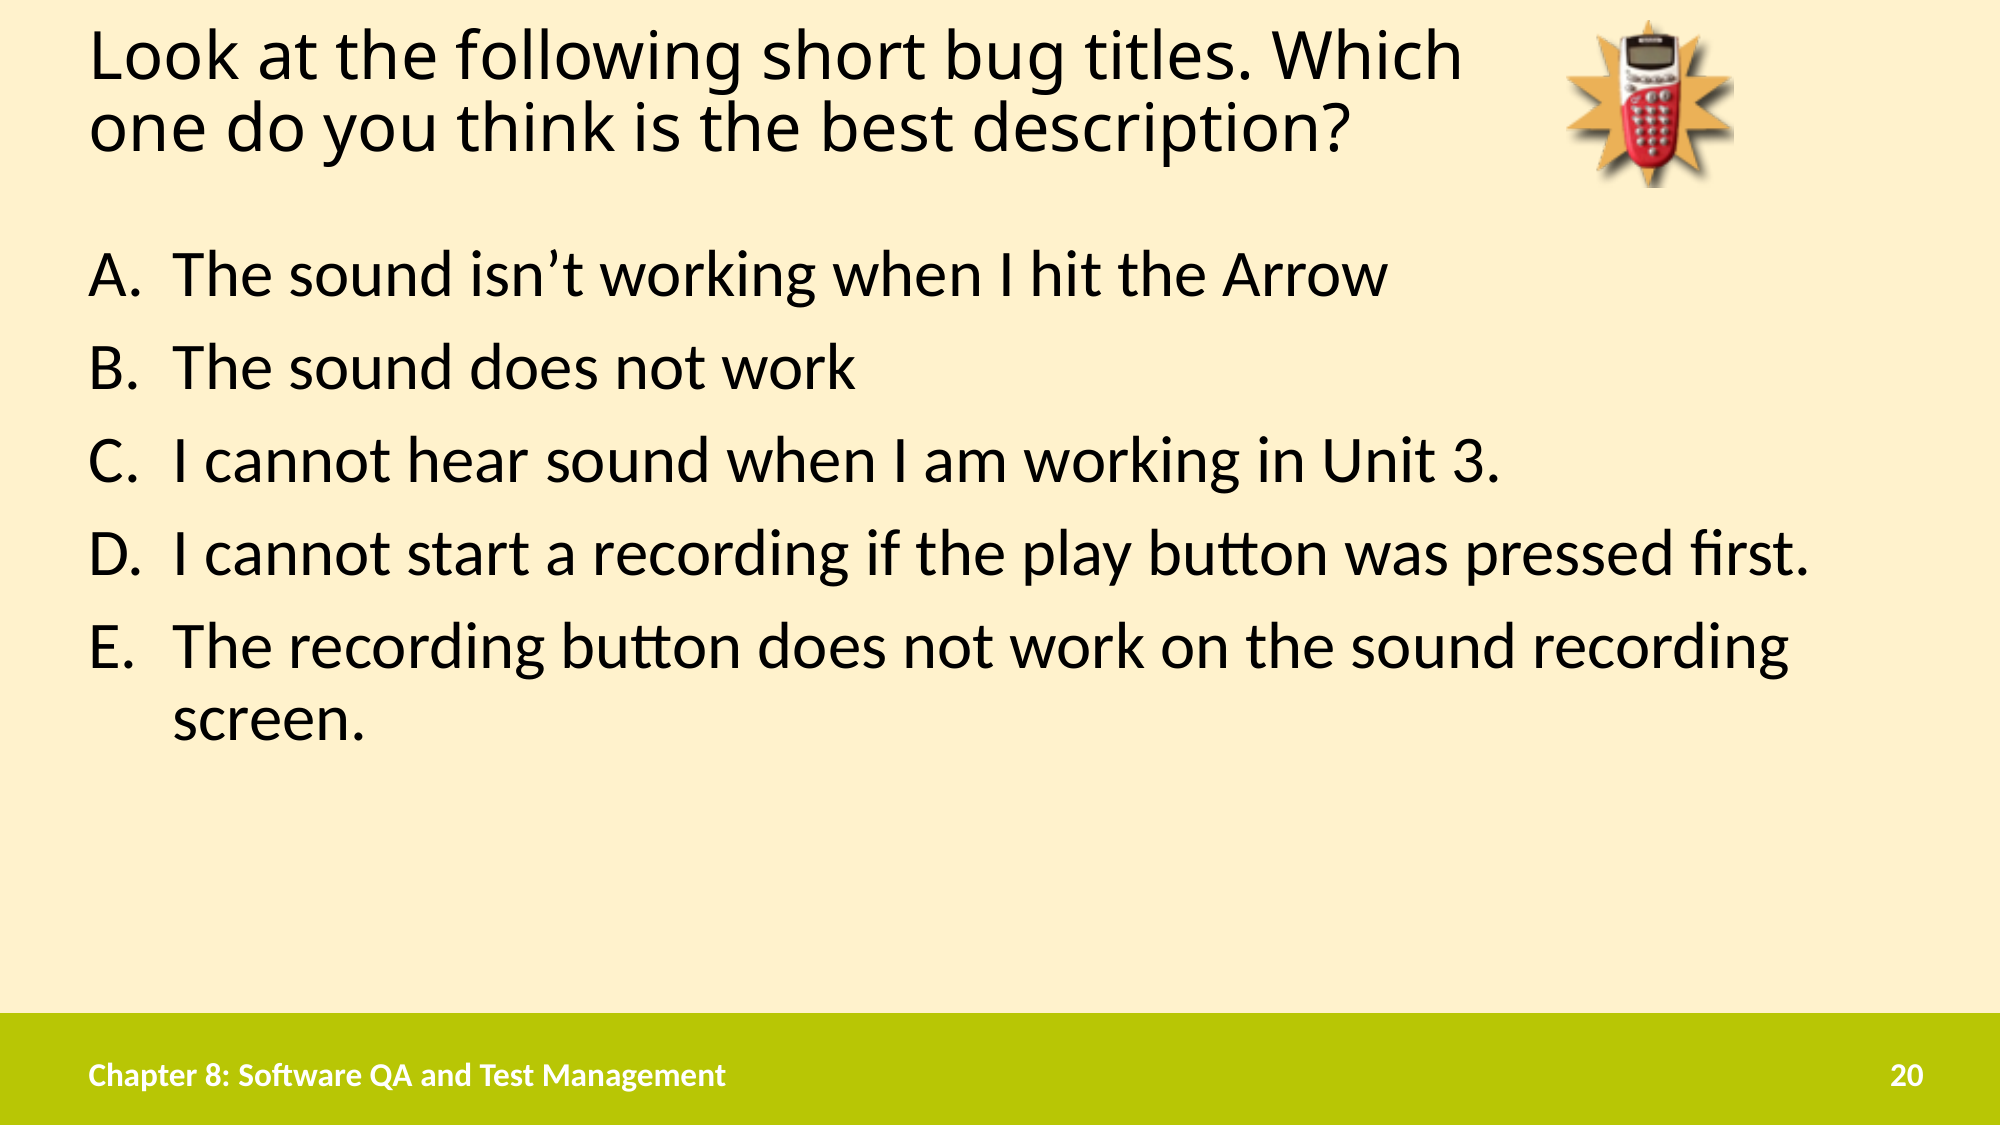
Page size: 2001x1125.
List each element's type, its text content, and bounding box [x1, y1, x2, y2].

footer Chapter 8: Software QA and Test Management [73, 1042, 1002, 1103]
picture [1566, 20, 1734, 188]
title Look at the following short bug titles. Which one do you think is the best description? [73, 0, 1567, 188]
slide_number 20 [1412, 1042, 1939, 1103]
list The sound isn’t working when I hit the Arrow The sound does not work I cannot hear sound when I am working in Unit 3. I cannot start a recording if the play button was pressed first. The recording button does not work on the sound recording screen. [73, 231, 1939, 1025]
